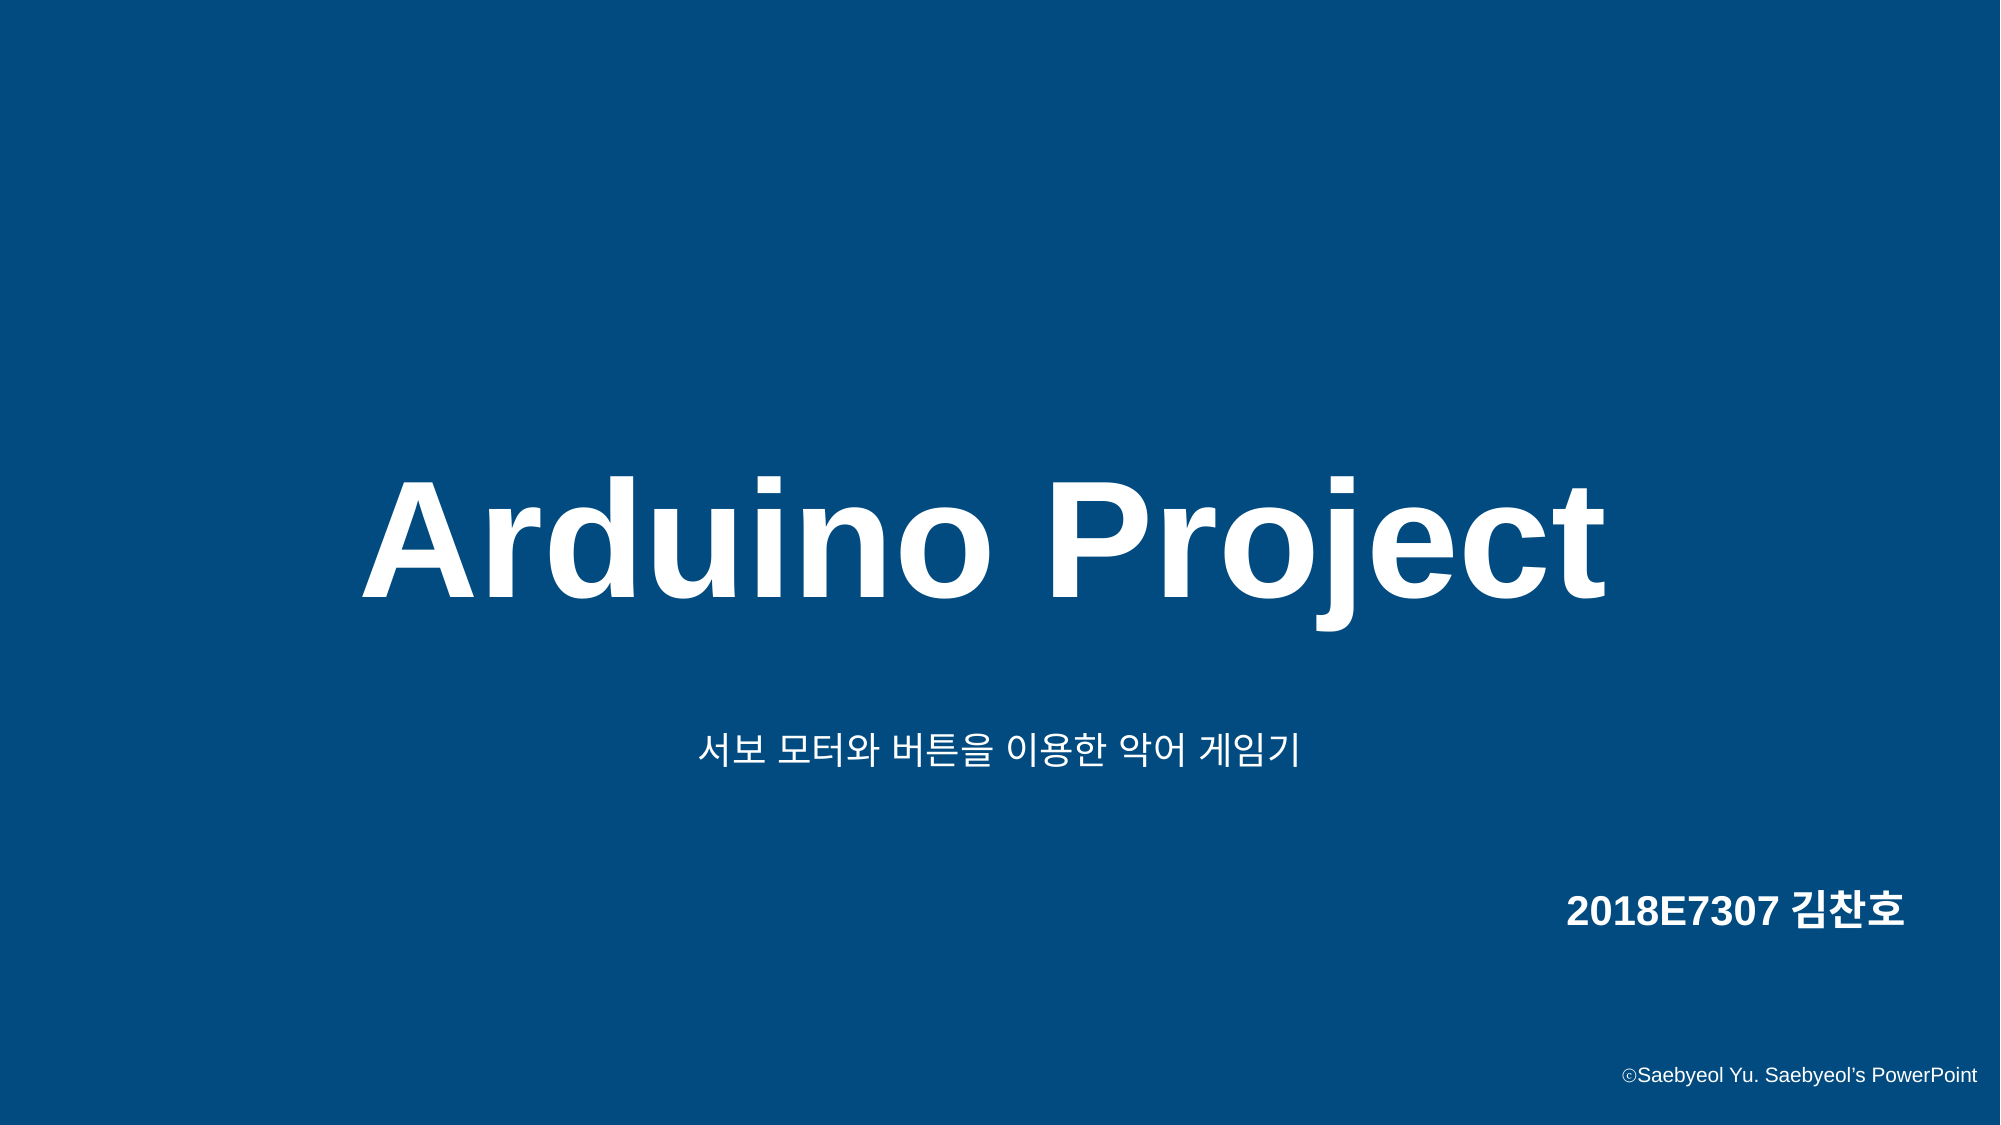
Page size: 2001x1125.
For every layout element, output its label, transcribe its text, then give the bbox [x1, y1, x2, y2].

text_box 2018E7307김찬호 [1551, 876, 1931, 942]
text_box 서보 모터와 버튼을 이용한 악어 게임기 [500, 716, 1500, 780]
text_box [336, 423, 1630, 641]
